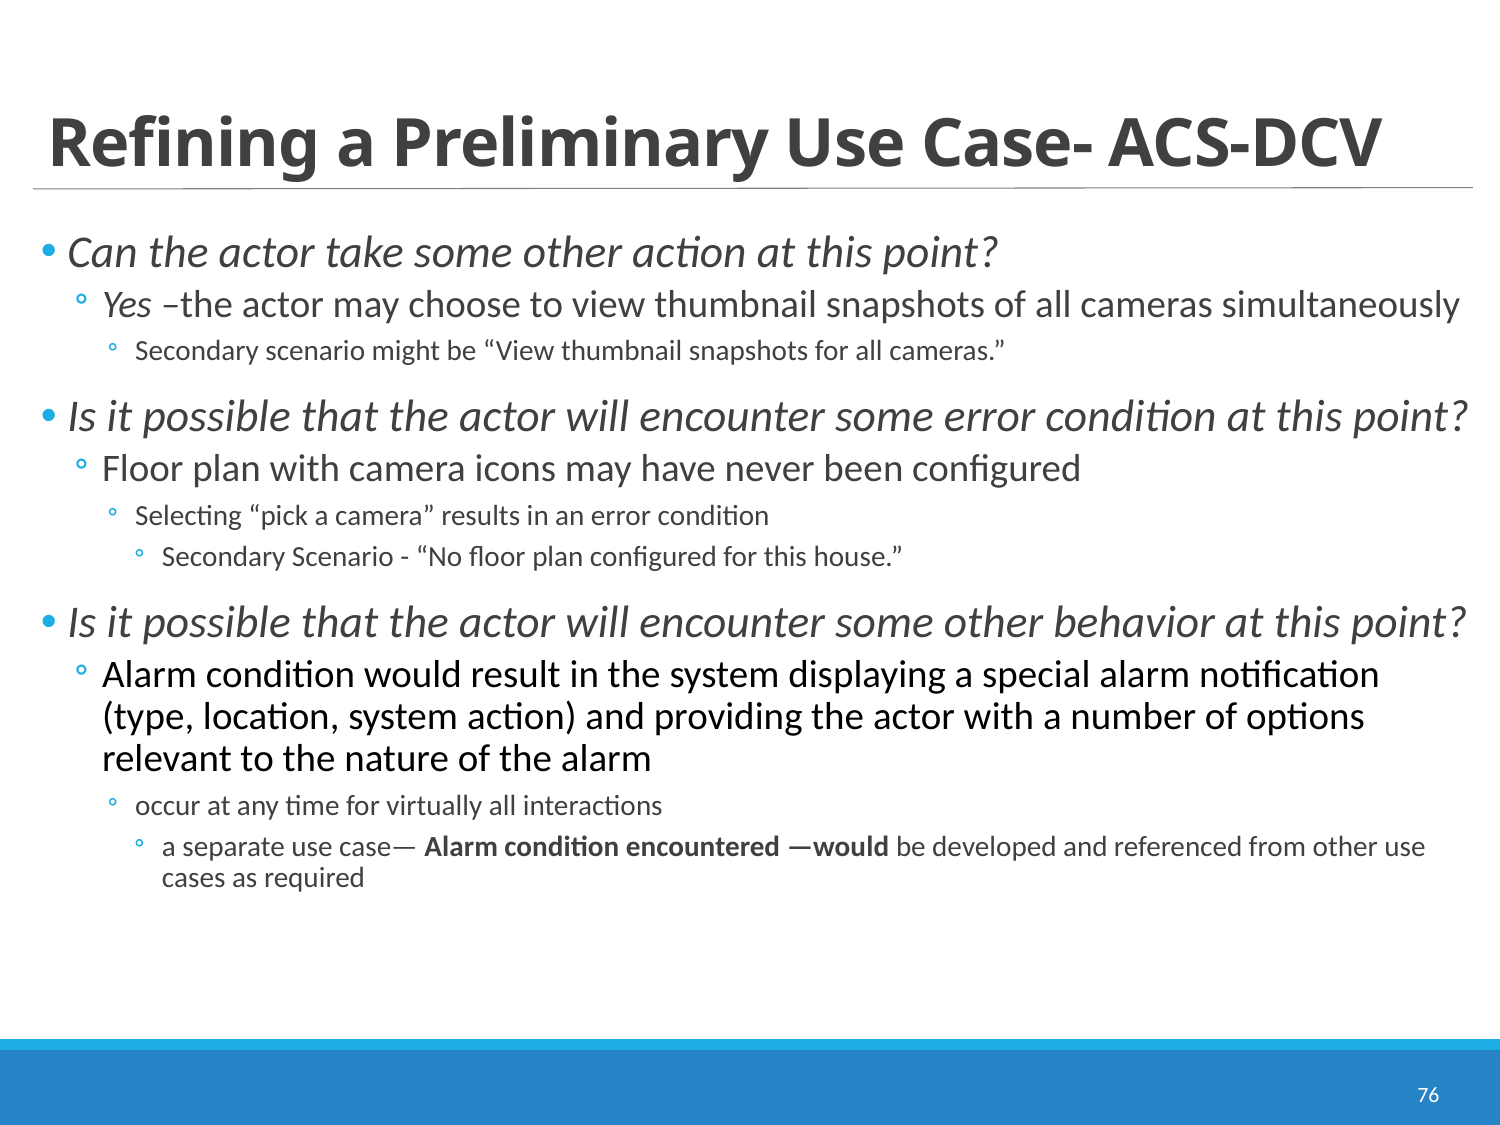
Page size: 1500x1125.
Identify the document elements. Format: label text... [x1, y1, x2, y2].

list Can the actor take some other action at this point? Yes –the actor may choose to view thumbnail snapshots of all cameras simultaneously Secondary scenario might be “View thumbnail snapshots for all cameras.” Is it possible that the actor will encounter some error condition at this point? Floor plan with camera icons may have never been configured Selecting “pick a camera” results in an error condition Secondary Scenario - “No floor plan configured for this house.” Is it possible that the actor will encounter some other behavior at this point? Alarm condition would result in the system displaying a special alarm notification (type, location, system action) and providing the actor with a number of options relevant to the nature of the alarm occur at any time for virtually all interactions a separate use case— Alarm condition encountered —would be developed and referenced from other use cases as required [32, 220, 1473, 1038]
title Refining a Preliminary Use Case- ACS-DCV [32, 37, 1473, 188]
